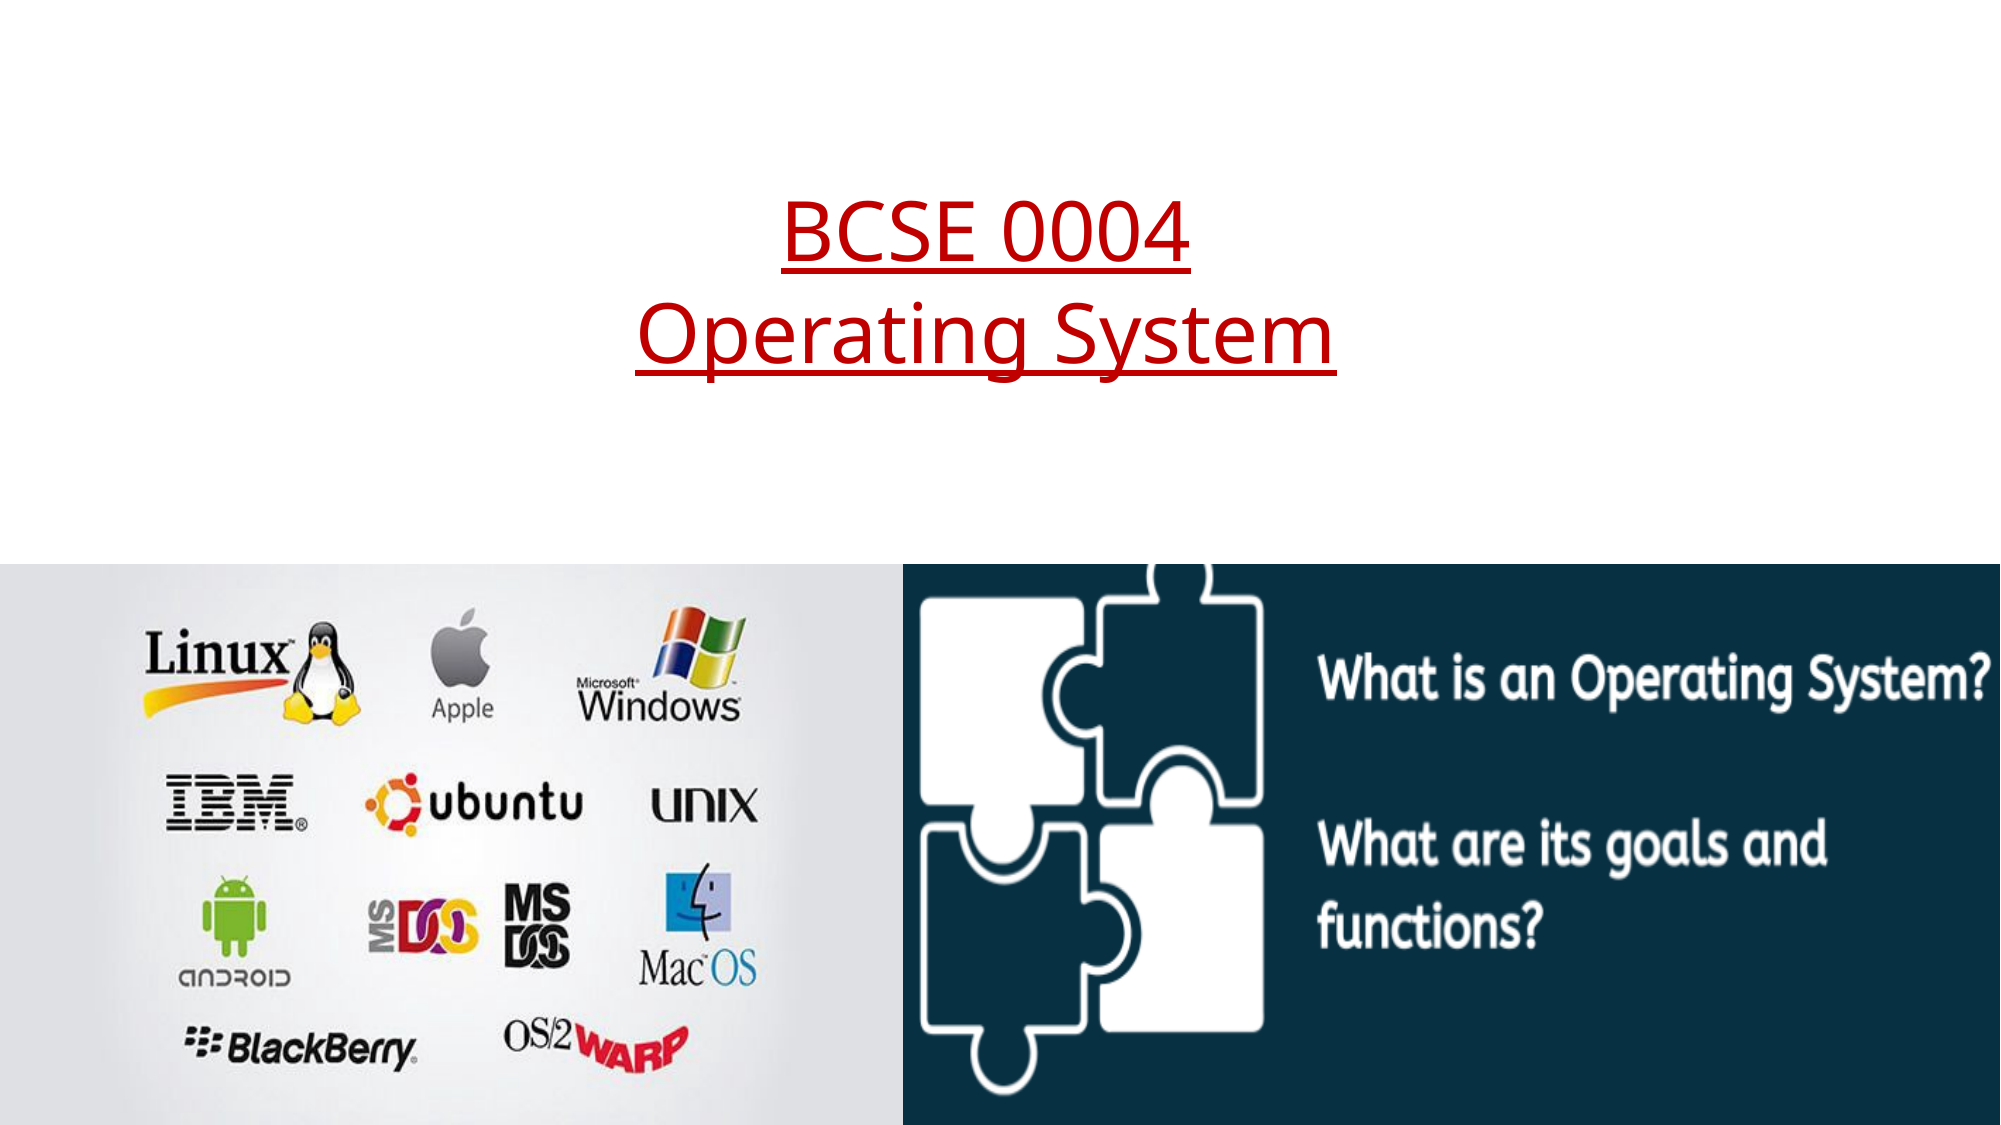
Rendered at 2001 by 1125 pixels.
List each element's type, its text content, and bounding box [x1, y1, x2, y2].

picture [0, 564, 2000, 1125]
text_box BCSE 0004 Operating System [120, 120, 1852, 443]
